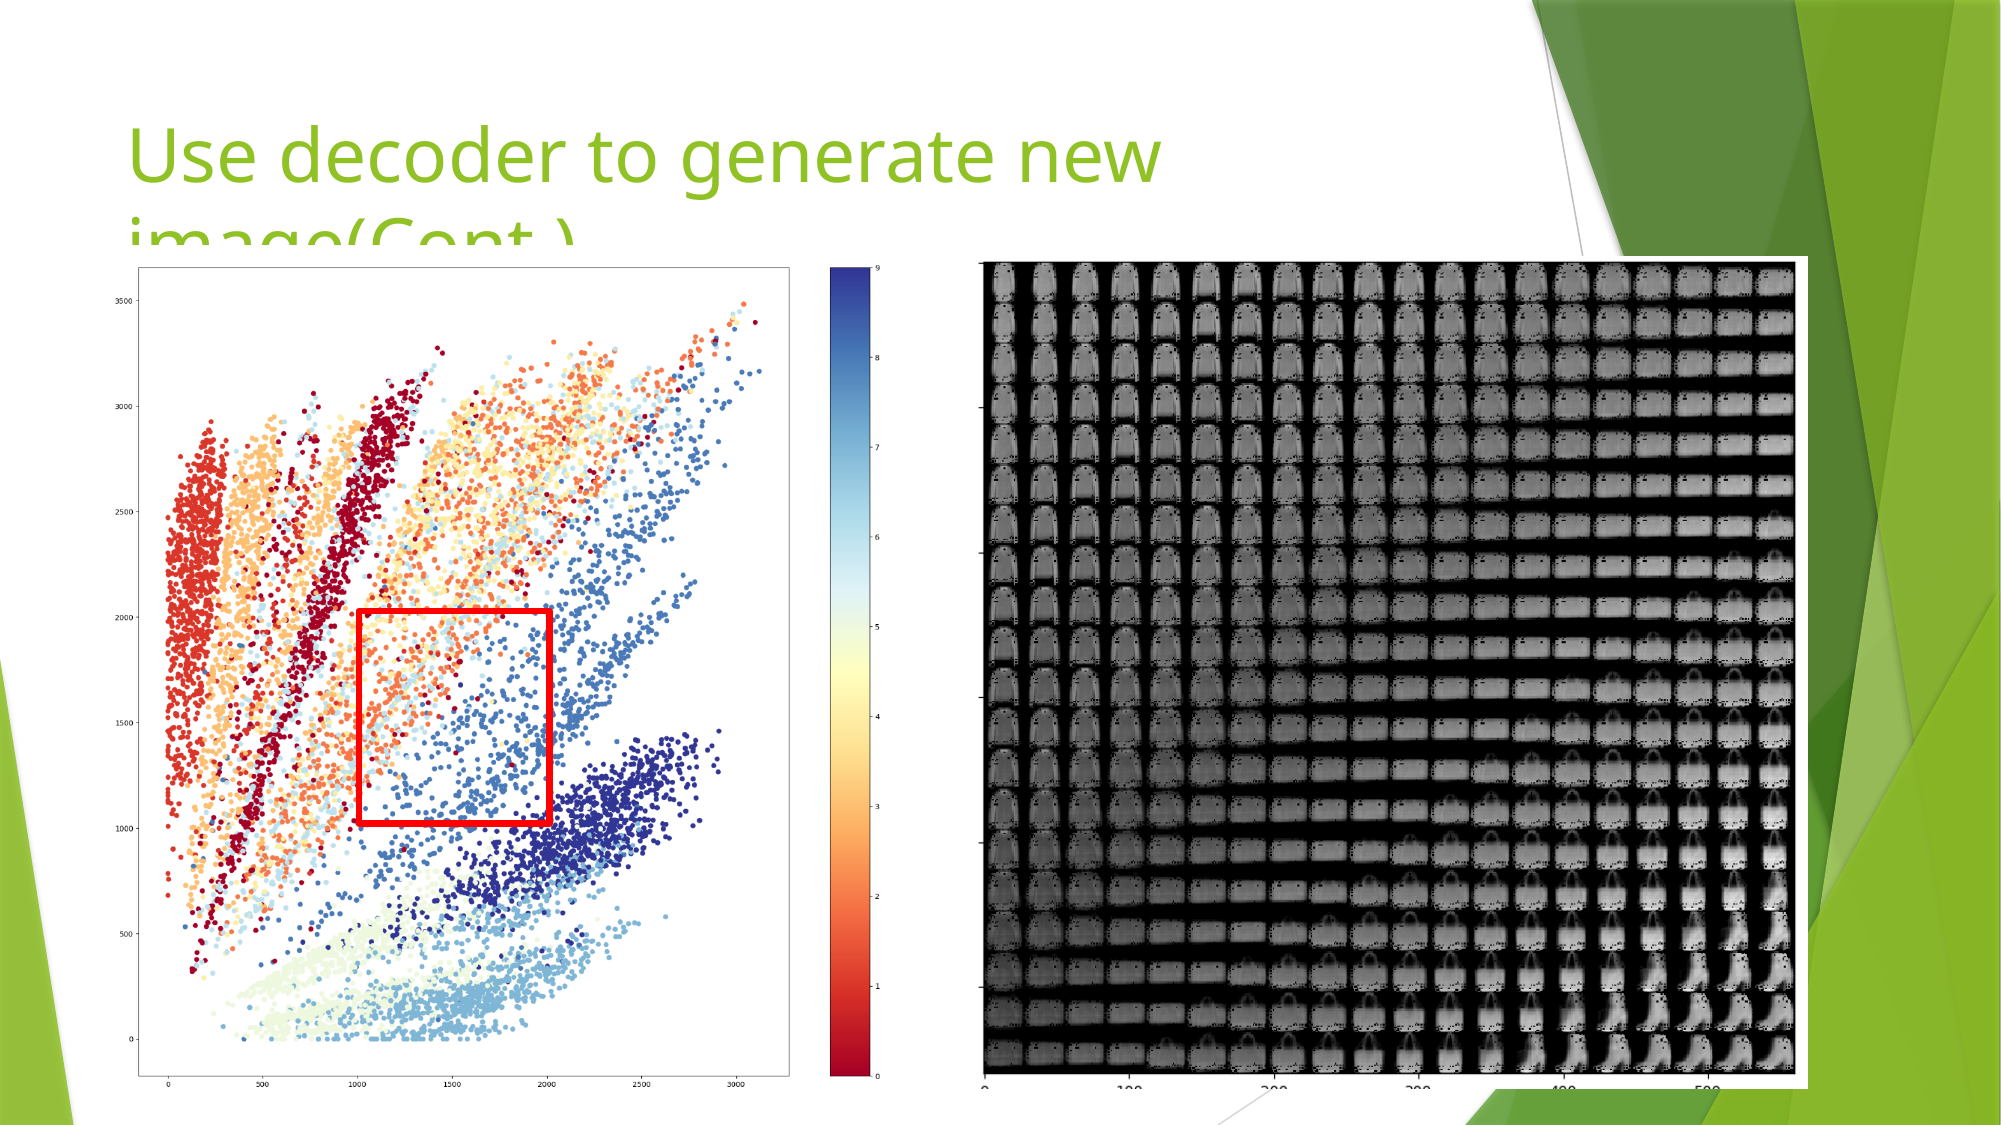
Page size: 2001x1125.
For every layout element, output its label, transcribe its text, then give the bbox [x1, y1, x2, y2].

title Use decoder to generate new image(Cont.) [111, 99, 1588, 317]
picture [95, 244, 904, 1108]
picture [975, 255, 1810, 1089]
